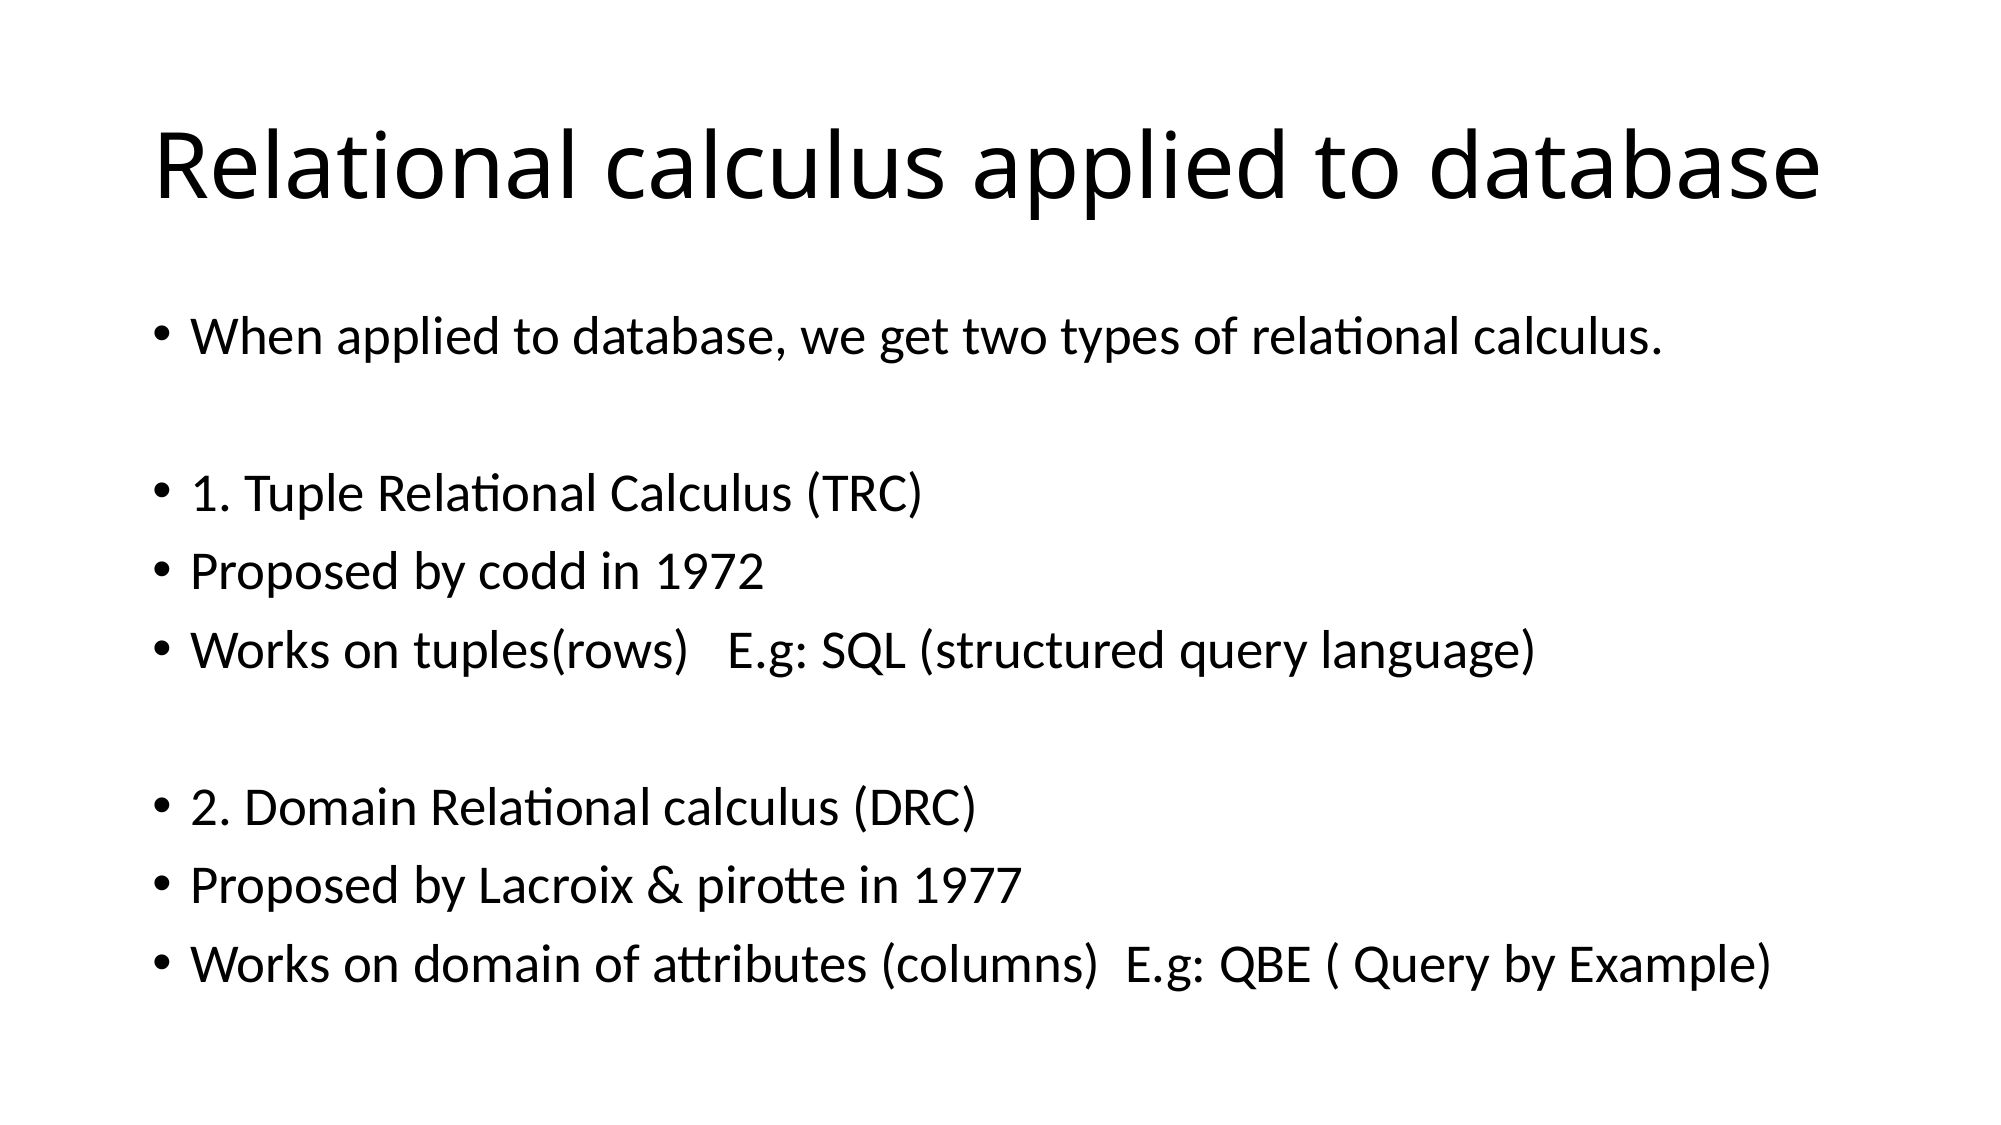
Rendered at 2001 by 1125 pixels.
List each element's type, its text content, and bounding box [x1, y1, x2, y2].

title Relational calculus applied to database [137, 59, 1863, 278]
list When applied to database, we get two types of relational calculus. 1. Tuple Relational Calculus (TRC) Proposed by codd in 1972 Works on tuples(rows) E.g: SQL (structured query language) 2. Domain Relational calculus (DRC) Proposed by Lacroix & pirotte in 1977 Works on domain of attributes (columns) E.g: QBE ( Query by Example) [137, 299, 1863, 1014]
